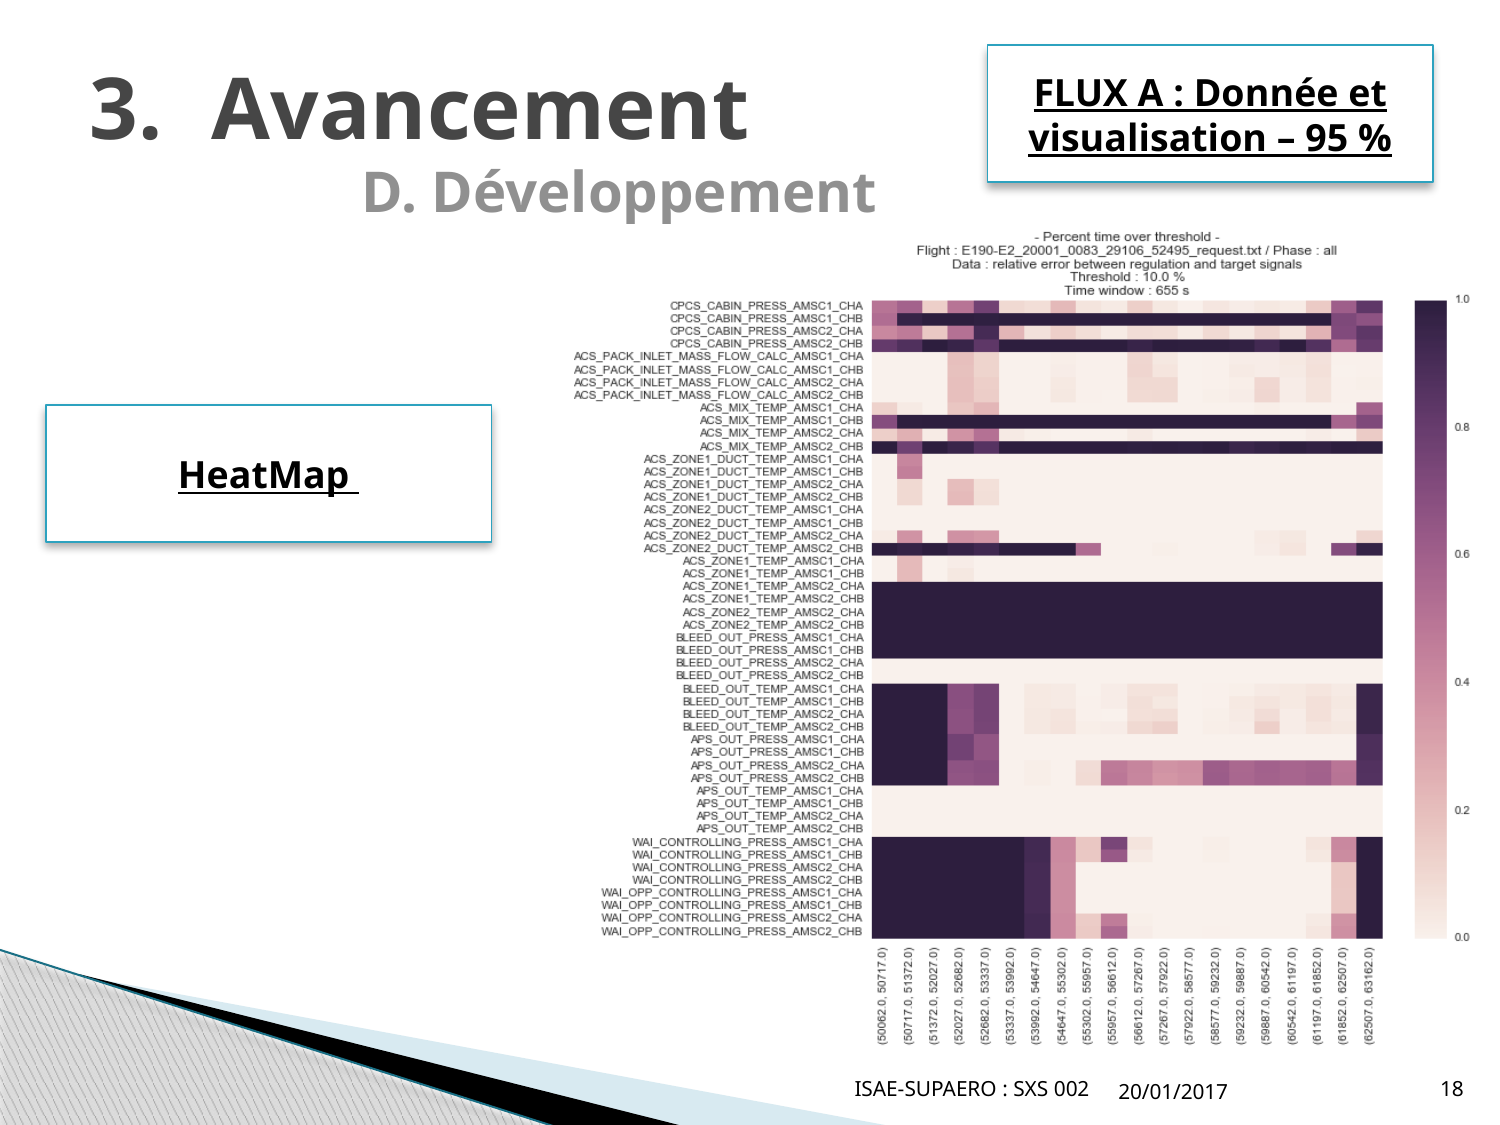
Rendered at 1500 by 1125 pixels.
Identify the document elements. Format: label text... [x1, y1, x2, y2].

text_box HeatMap [45, 404, 492, 543]
picture [565, 224, 1479, 1052]
footer ISAE-SUPAERO : SXS 002 [718, 1063, 1105, 1112]
title Avancement D. Développement [75, 45, 1425, 233]
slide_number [1105, 1063, 1418, 1112]
slide_number 18 [1418, 1061, 1479, 1112]
text_box FLUX A : Donnée et visualisation – 95 % [987, 44, 1434, 183]
